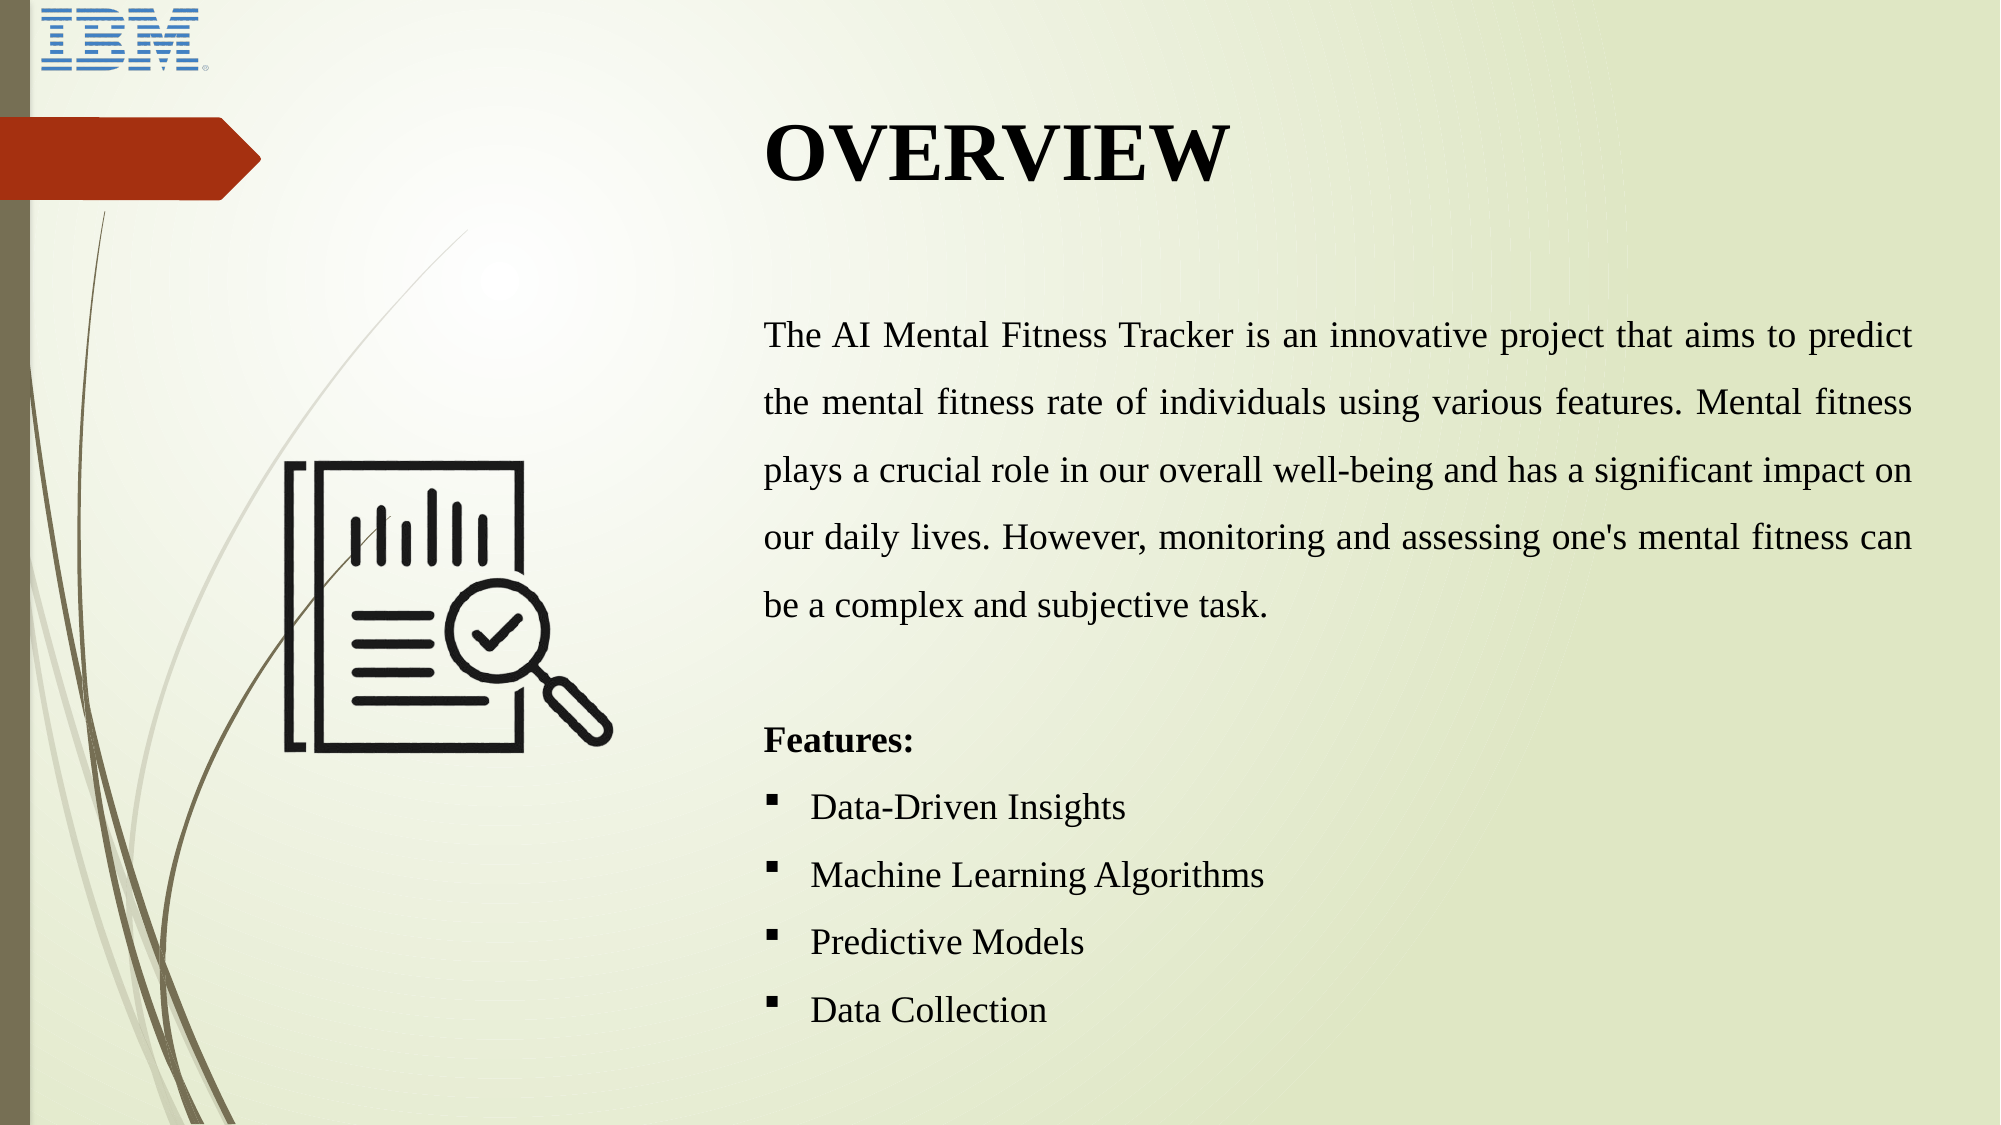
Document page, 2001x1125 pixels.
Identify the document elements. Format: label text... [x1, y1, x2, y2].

picture [32, 0, 217, 80]
picture [192, 379, 647, 834]
title OVERVIEW [748, 88, 1252, 206]
text_box The AI Mental Fitness Tracker is an innovative project that aims to predict the mental fitness rate of individuals using various features. Mental fitness plays a crucial role in our overall well-being and has a significant impact on our daily lives. However, monitoring and assessing one's mental fitness can be a complex and subjective task. Features: Data-Driven Insights Machine Learning Algorithms Predictive Models Data Collection [748, 279, 1929, 1037]
